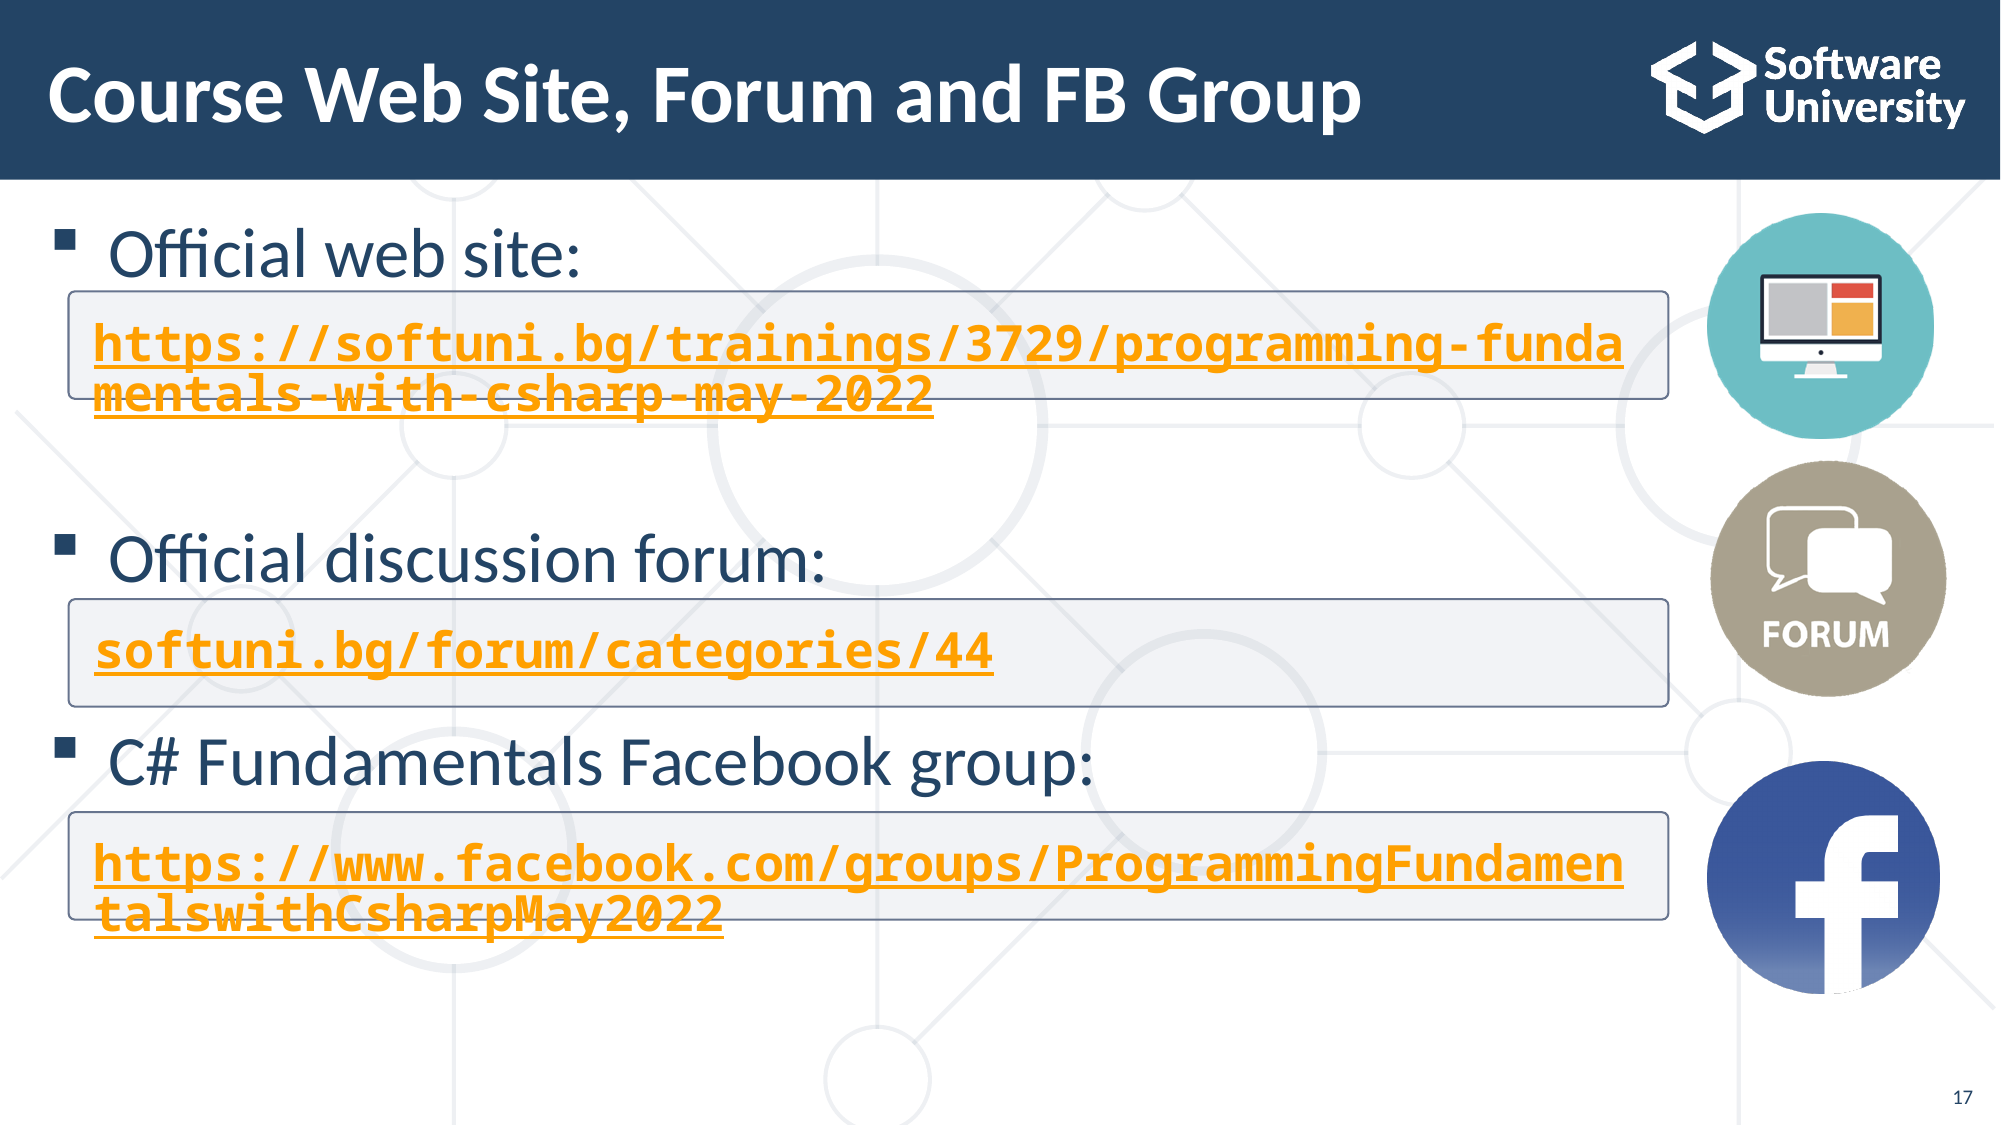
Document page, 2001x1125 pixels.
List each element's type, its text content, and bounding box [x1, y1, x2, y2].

slide_number 17 [1927, 1067, 1989, 1117]
text_box softuni.bg/forum/categories/44 [68, 599, 1669, 707]
text_box https://softuni.bg/trainings/3729/programming-fundamentals-with-csharp-may-2022 [68, 291, 1669, 399]
picture [1707, 457, 1949, 699]
text_box https://www.facebook.com/groups/ProgrammingFundamentalswithCsharpMay2022 [68, 812, 1669, 920]
picture [1707, 761, 1940, 994]
list Official web site: Official discussion forum: C# Fundamentals Facebook group: [31, 196, 1970, 1104]
title Course Web Site, Forum and FB Group [31, 16, 1625, 162]
picture [1651, 41, 1966, 134]
picture [1707, 213, 1934, 440]
